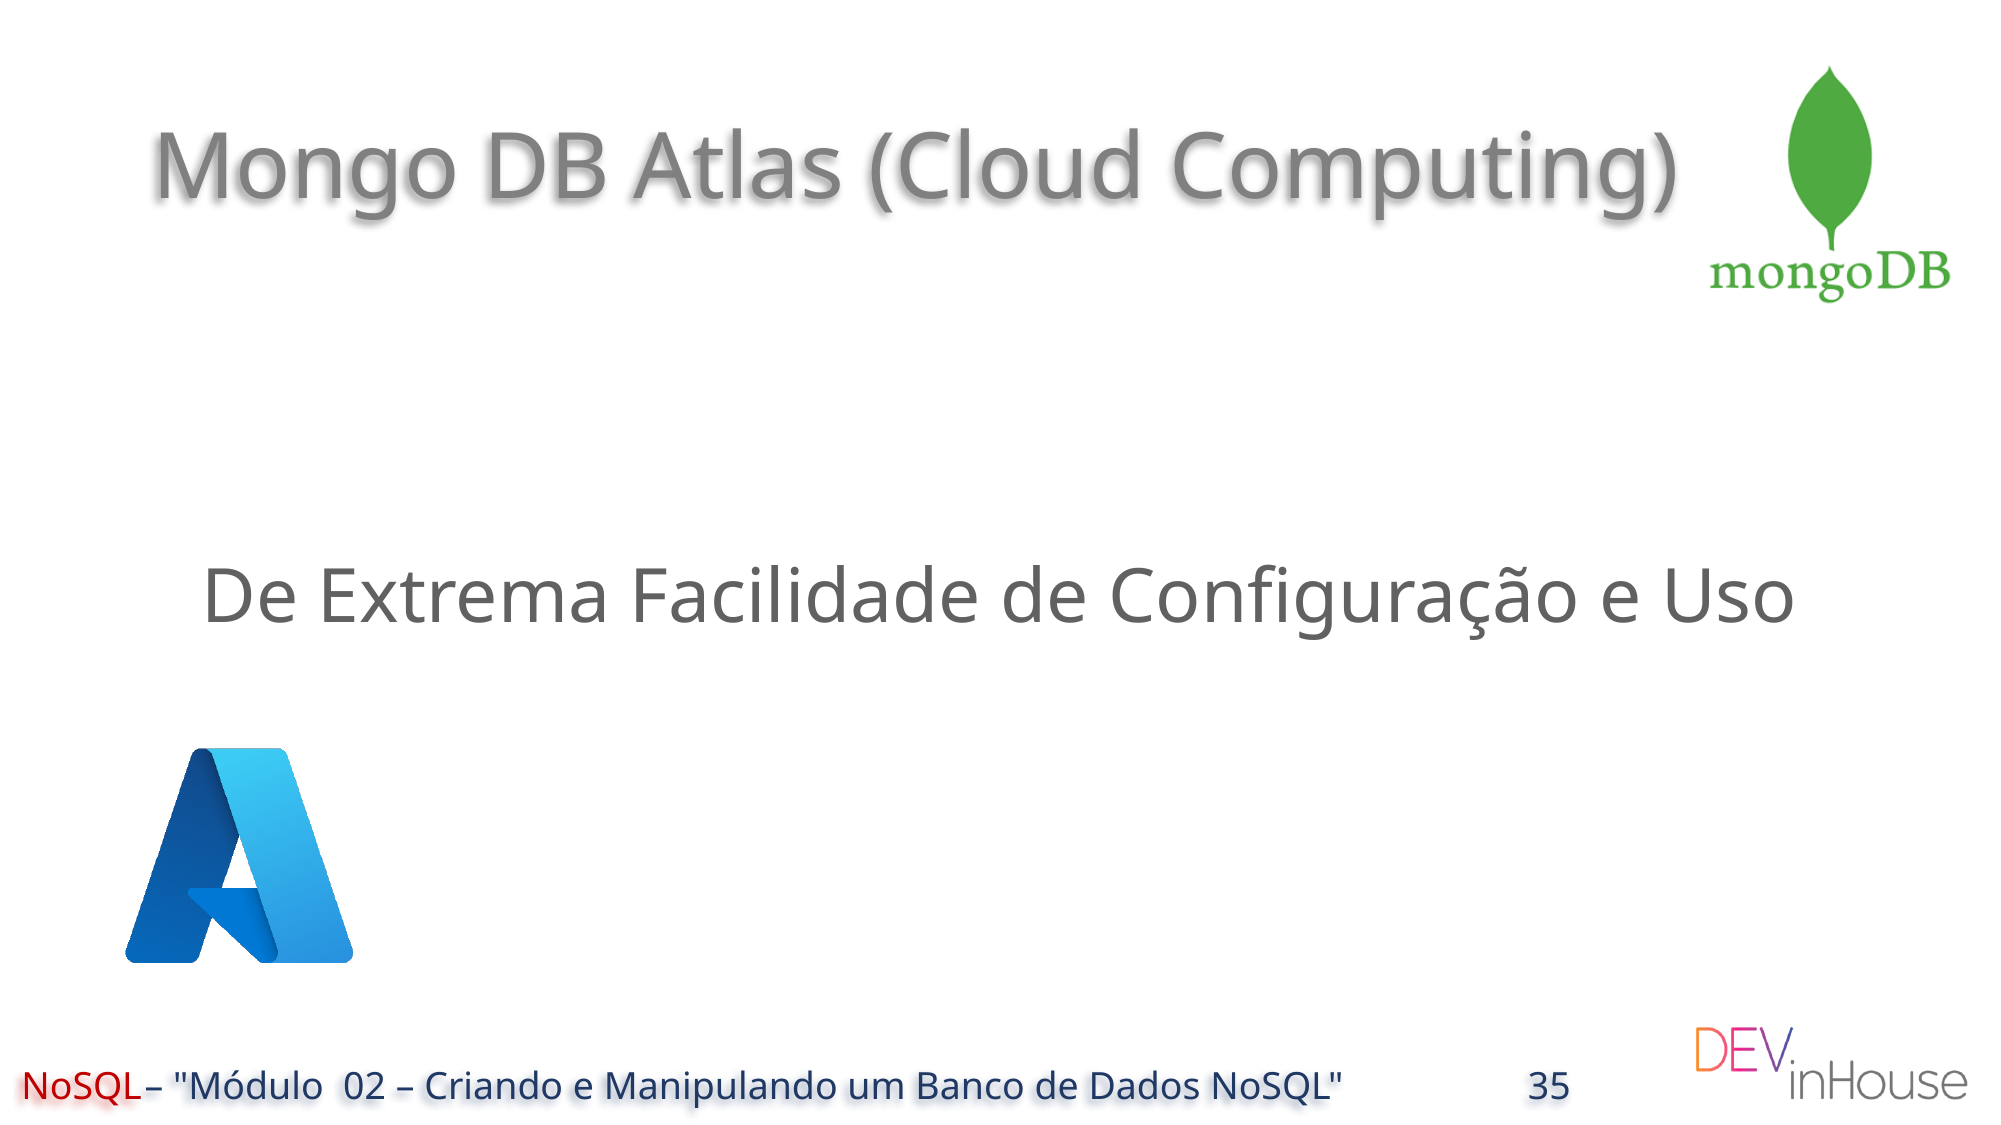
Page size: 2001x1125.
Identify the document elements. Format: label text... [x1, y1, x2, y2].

text_box – "Módulo 02 – Criando e Manipulando um Banco de Dados NoSQL" 35 [129, 1054, 1638, 1115]
picture [115, 731, 363, 980]
picture [1705, 59, 1955, 309]
picture [1689, 1022, 1970, 1106]
title Mongo DB Atlas (Cloud Computing) [137, 59, 1705, 278]
text_box NoSQL [6, 1054, 122, 1115]
text_box NoSQL [1638, 1054, 2000, 1115]
list De Extrema Facilidade de Configuração e Uso [137, 459, 1863, 1052]
